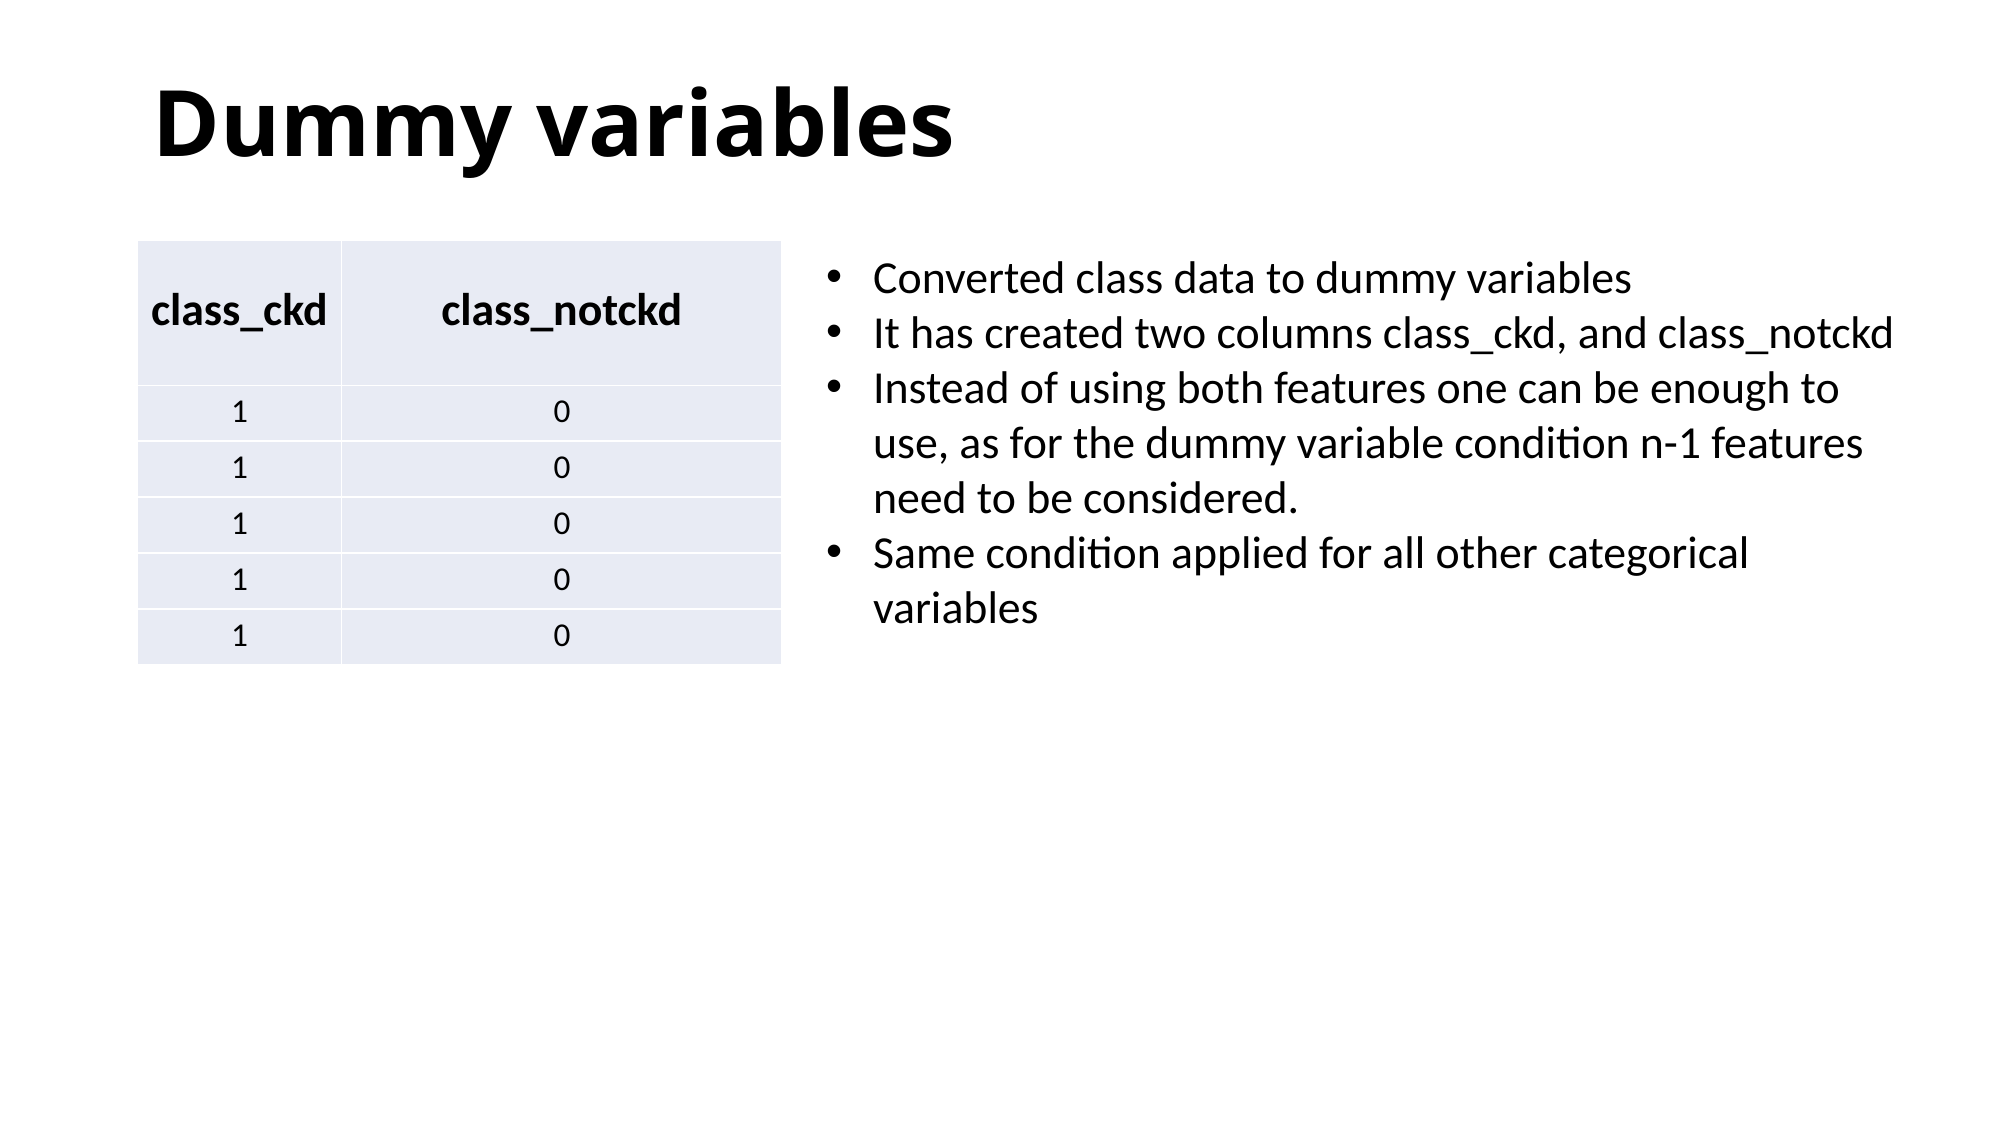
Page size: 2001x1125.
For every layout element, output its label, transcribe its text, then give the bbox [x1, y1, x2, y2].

table_header class_notckd [342, 241, 781, 385]
table_cell 0 [342, 554, 781, 608]
table_cell 0 [342, 386, 781, 440]
table_cell 1 [138, 442, 341, 496]
table_cell 0 [342, 498, 781, 552]
table_cell 0 [342, 610, 781, 664]
table_cell 1 [138, 498, 341, 552]
table_header class_ckd [138, 241, 341, 385]
table_cell 1 [138, 554, 341, 608]
table_cell 1 [138, 386, 341, 440]
list [137, 235, 1863, 1014]
table_cell 0 [342, 442, 781, 496]
table_cell 1 [138, 610, 341, 664]
text_box Converted class data to dummy variables It has created two columns class_ckd, and class_notckd Instead of using both features one can be enough to use, as for the dummy variable condition n-1 features need to be considered. Same condition applied for all other categorical variables [811, 240, 1939, 641]
title Dummy variables [137, 17, 1863, 235]
